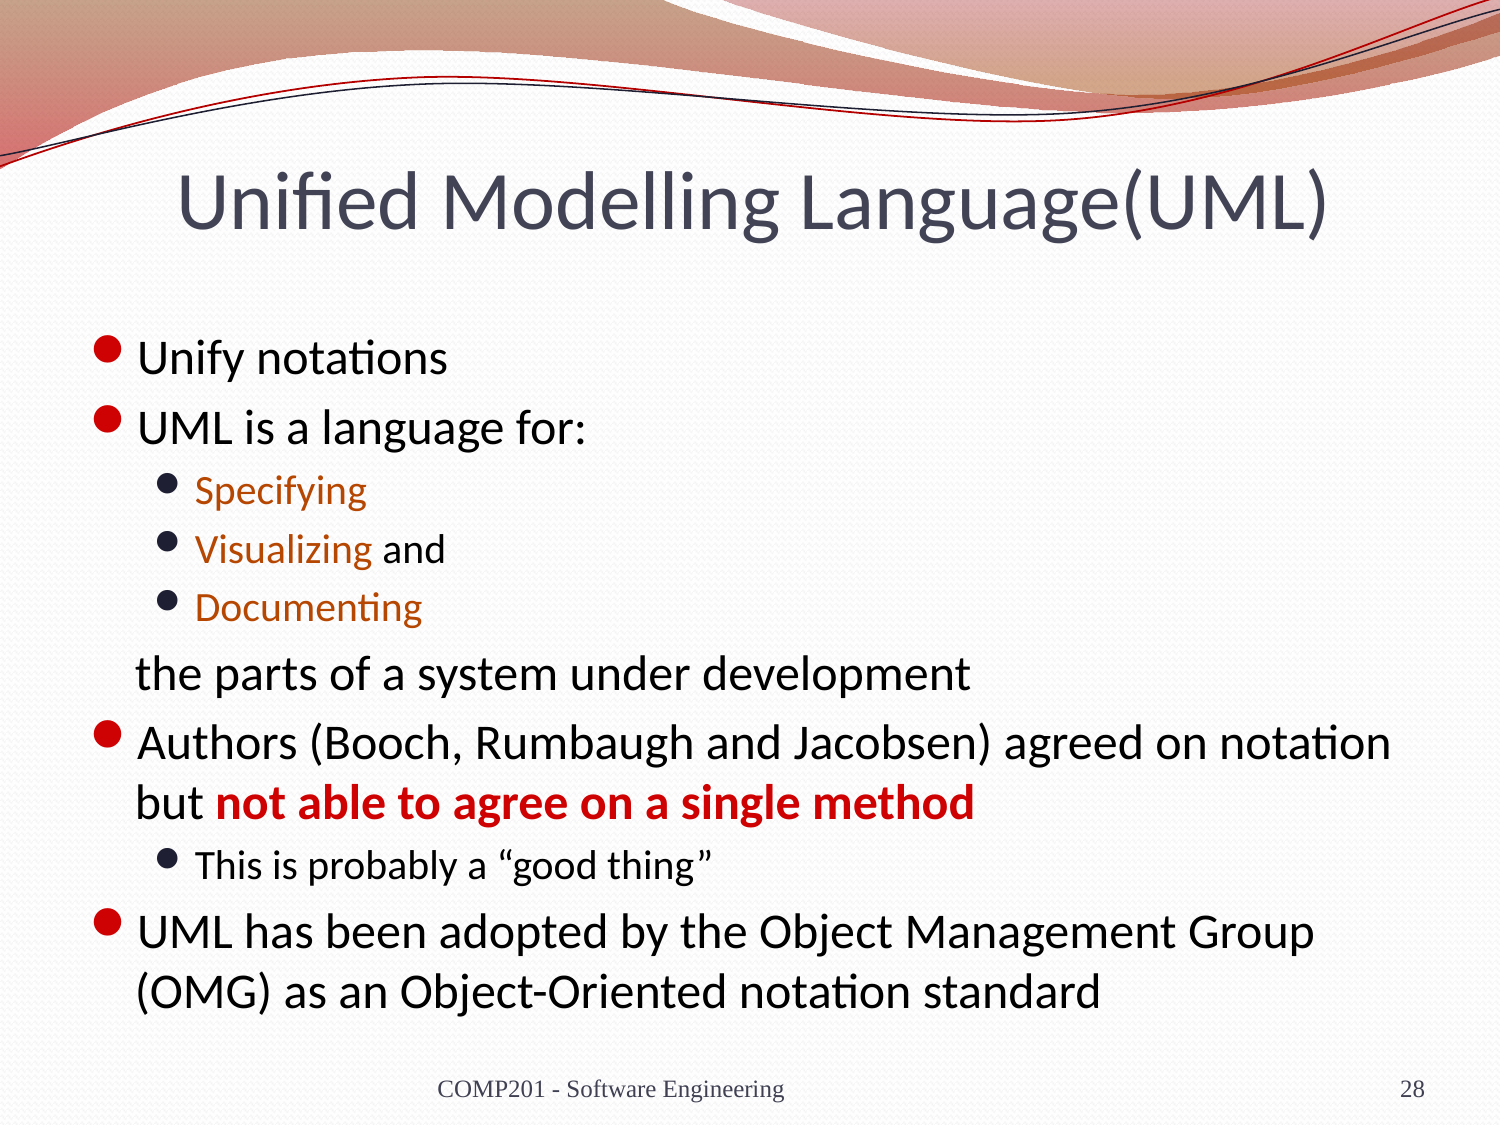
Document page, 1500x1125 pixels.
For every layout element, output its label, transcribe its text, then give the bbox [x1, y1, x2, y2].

list Unify notations UML is a language for: Specifying Visualizing and Documenting the parts of a system under development Authors (Booch, Rumbaugh and Jacobsen) agreed on notation but not able to agree on a single method This is probably a “good thing” UML has been adopted by the Object Management Group (OMG) as an Object-Oriented notation standard [75, 317, 1425, 1038]
footer COMP201 - Software Engineering [437, 1042, 988, 1103]
slide_number 28 [1299, 1042, 1425, 1103]
title Unified Modelling Language(UML) [70, 43, 1438, 247]
